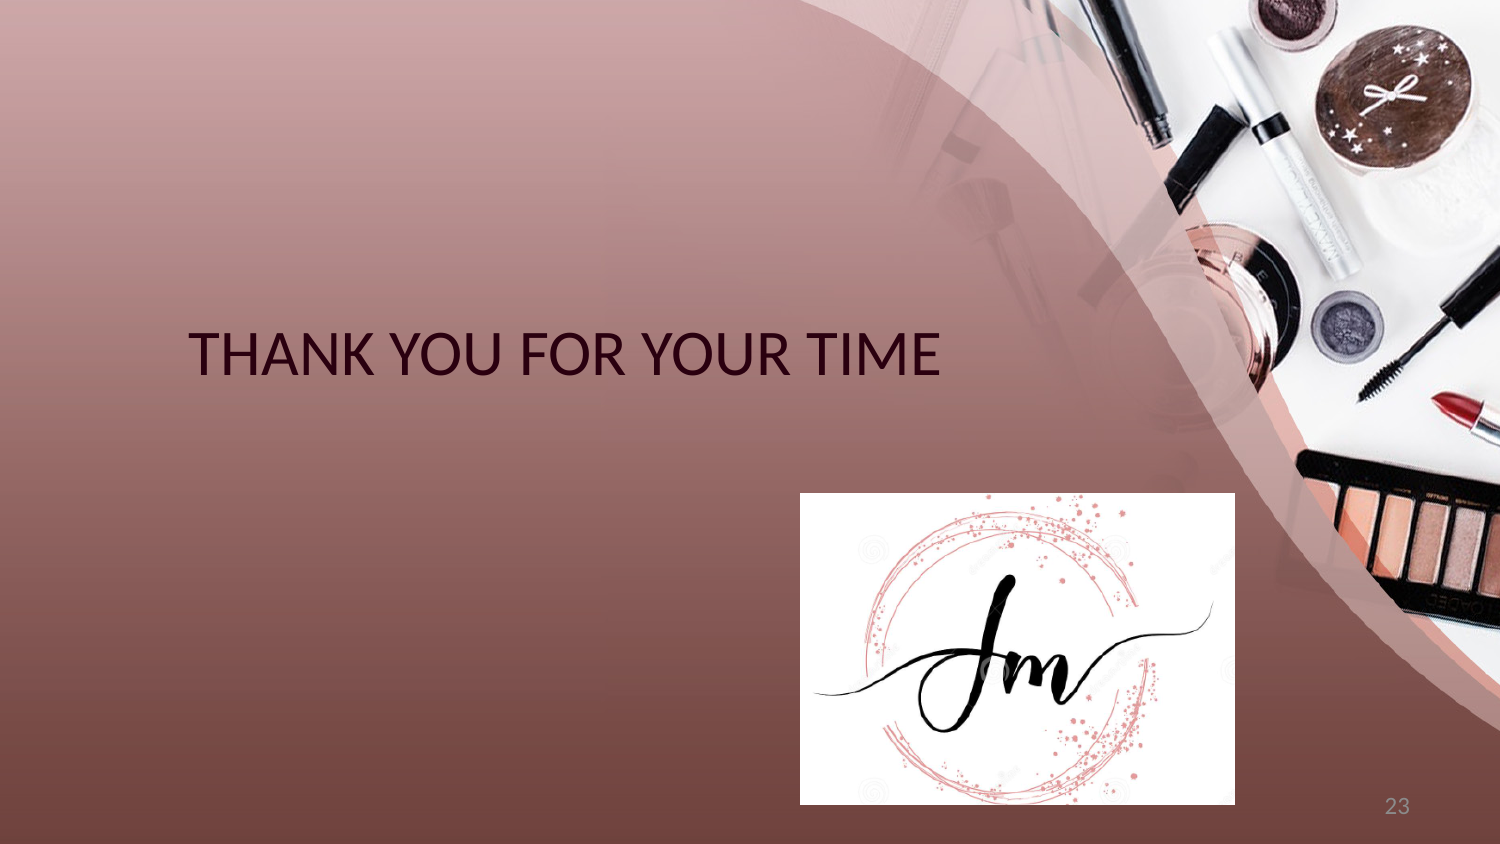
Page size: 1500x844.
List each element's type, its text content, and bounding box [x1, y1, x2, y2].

title THANK YOU FOR YOUR TIME [173, 302, 1275, 397]
picture [0, 0, 1500, 844]
slide_number 23 [1074, 782, 1425, 827]
